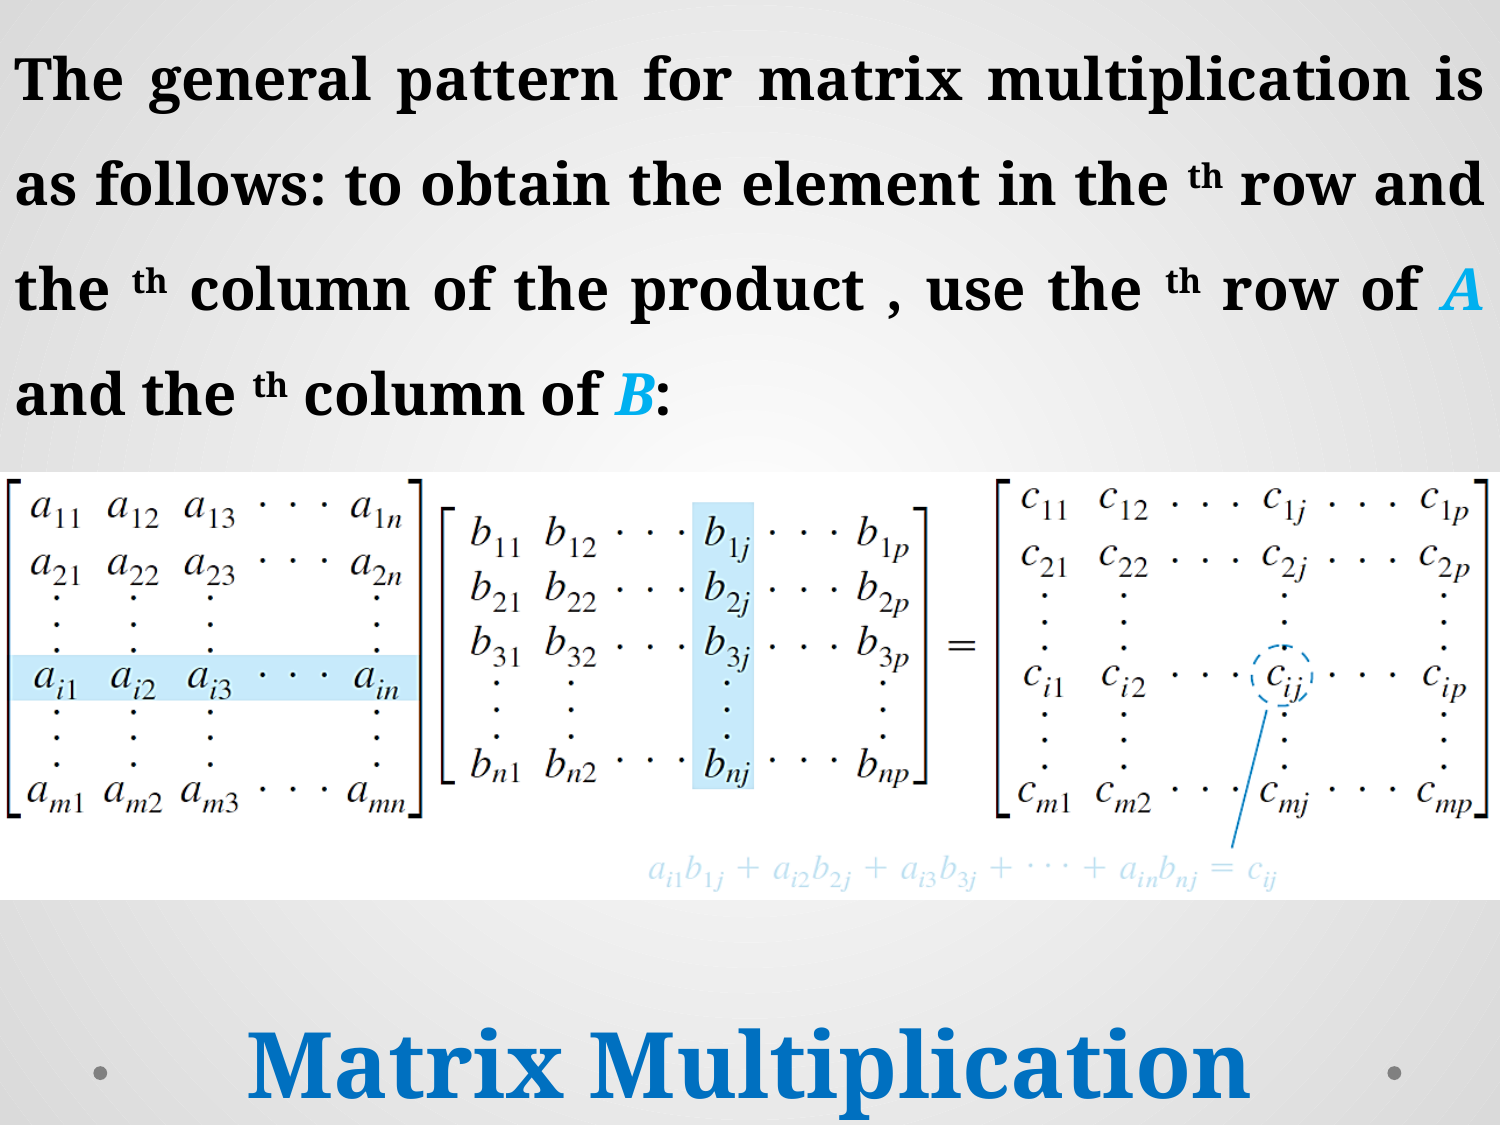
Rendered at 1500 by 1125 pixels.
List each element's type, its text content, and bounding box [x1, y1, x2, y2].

picture [0, 472, 1500, 901]
text_box Matrix Multiplication [0, 999, 1500, 1125]
